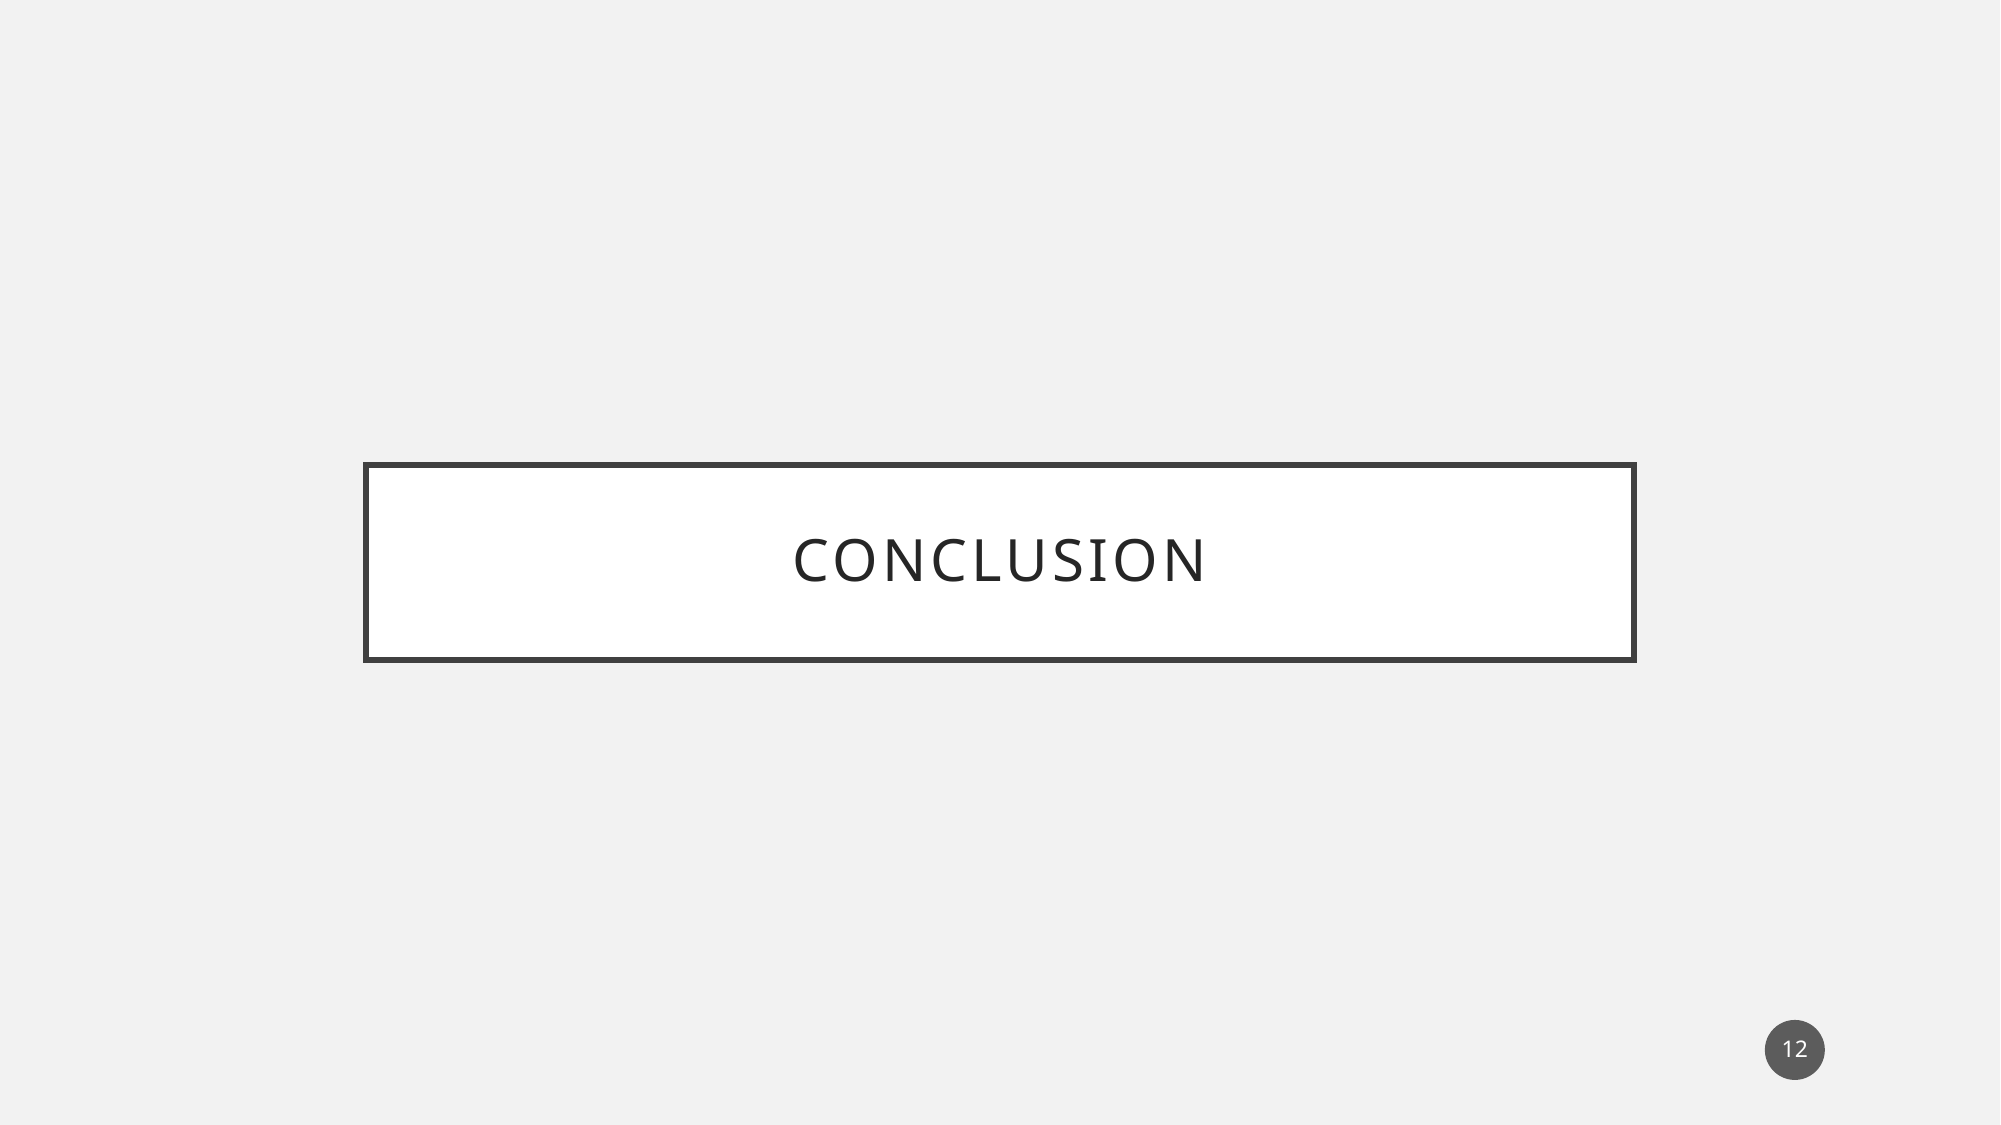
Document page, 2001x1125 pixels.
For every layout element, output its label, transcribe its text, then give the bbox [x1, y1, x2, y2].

slide_number 11 [1764, 1019, 1825, 1080]
title conclusion [363, 462, 1637, 663]
